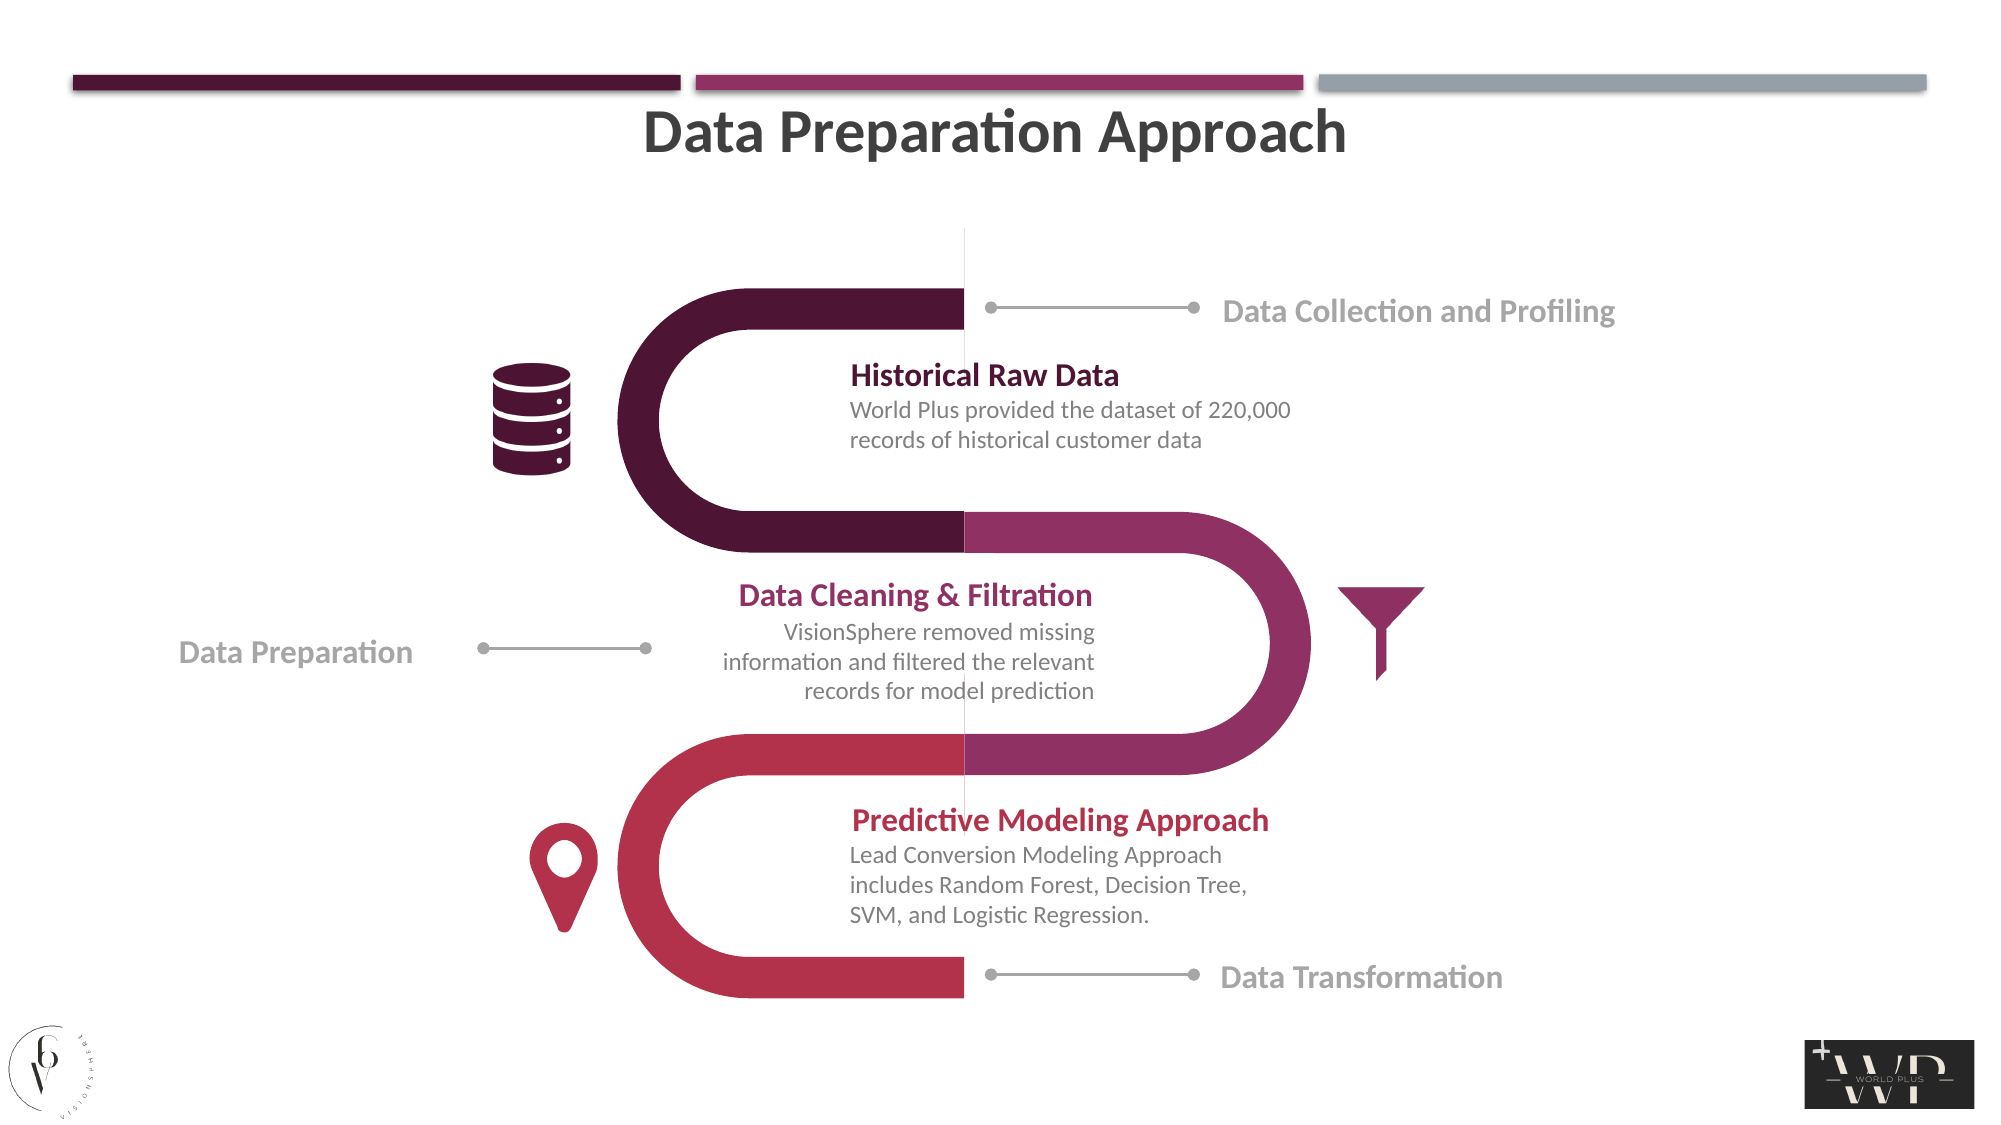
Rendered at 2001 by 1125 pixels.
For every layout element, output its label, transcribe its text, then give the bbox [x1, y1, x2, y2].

picture [0, 1020, 105, 1125]
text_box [178, 227, 1619, 999]
text_box Data Preparation Approach [79, 84, 1914, 171]
picture [1804, 1040, 1975, 1110]
